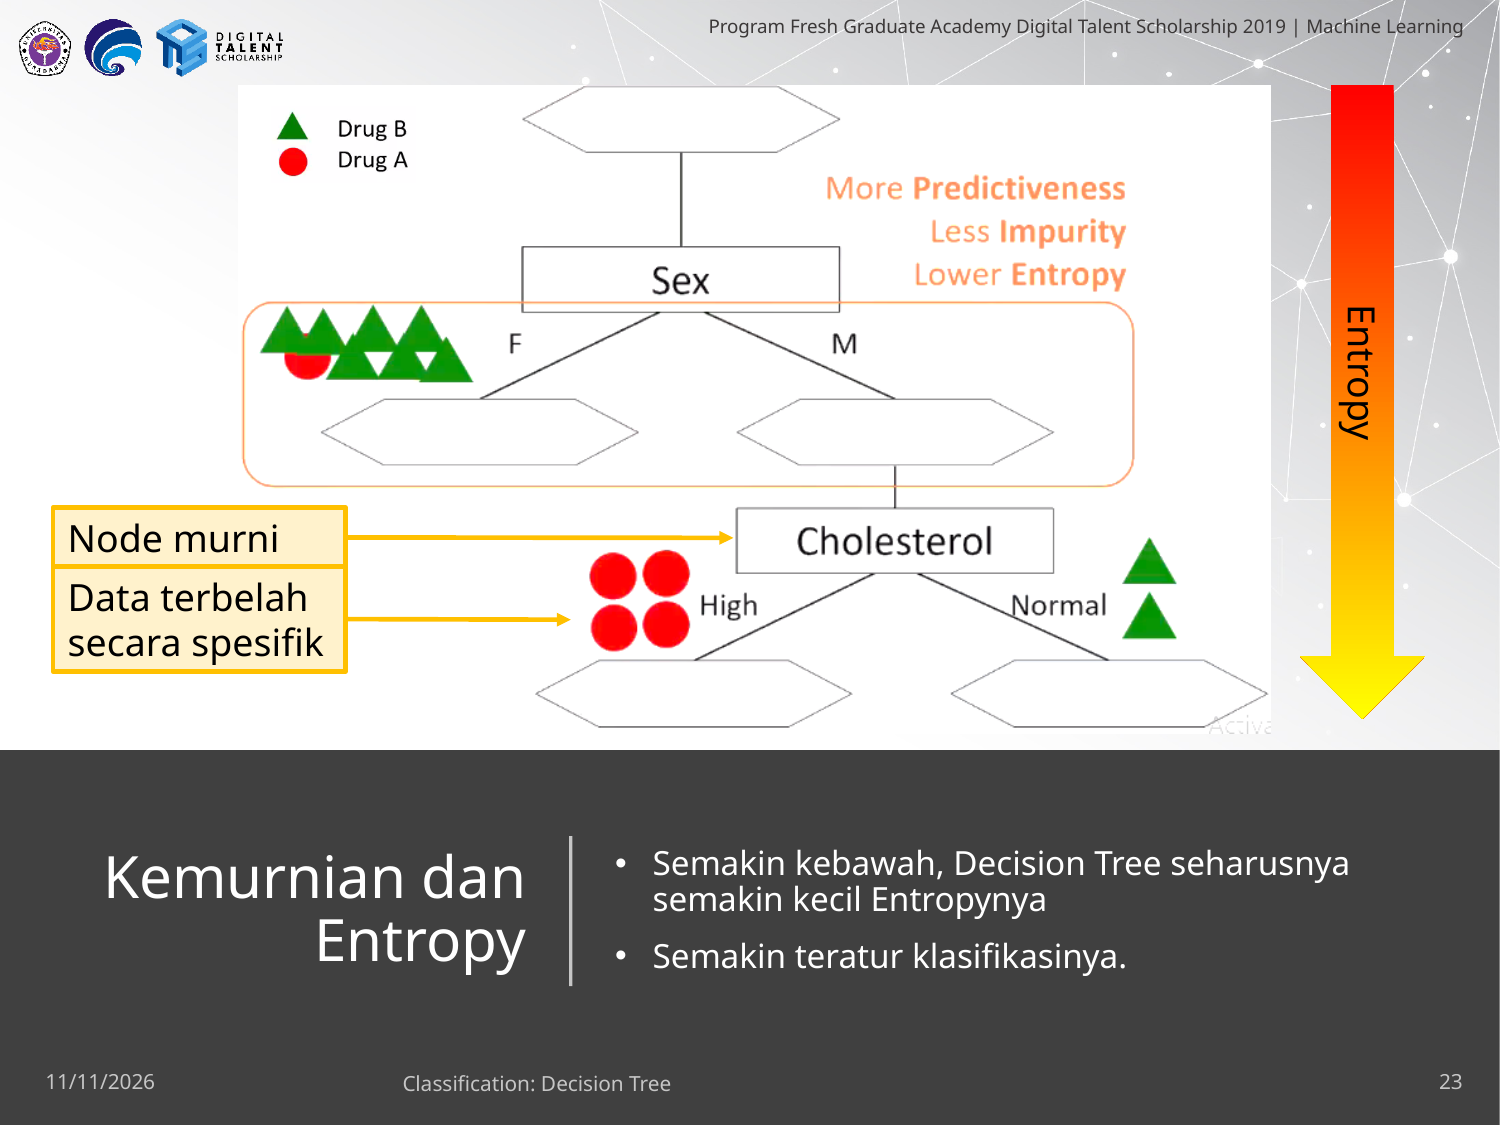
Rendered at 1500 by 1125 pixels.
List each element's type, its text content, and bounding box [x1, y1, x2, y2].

picture [0, 0, 1500, 749]
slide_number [30, 1053, 272, 1114]
text_box [1297, 84, 1428, 721]
text_box Semakin kebawah, Decision Tree seharusnya semakin kecil Entropynya Semakin teratur klasifikasinya. [600, 791, 1478, 1032]
text_box Kemurnian dan Entropy [77, 802, 542, 1020]
text_box [0, 749, 1500, 1125]
text_box Entropy [1333, 289, 1393, 538]
slide_number 23 [1327, 1053, 1478, 1114]
footer Classification: Decision Tree [387, 1053, 1122, 1114]
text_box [52, 566, 571, 673]
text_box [52, 507, 734, 569]
